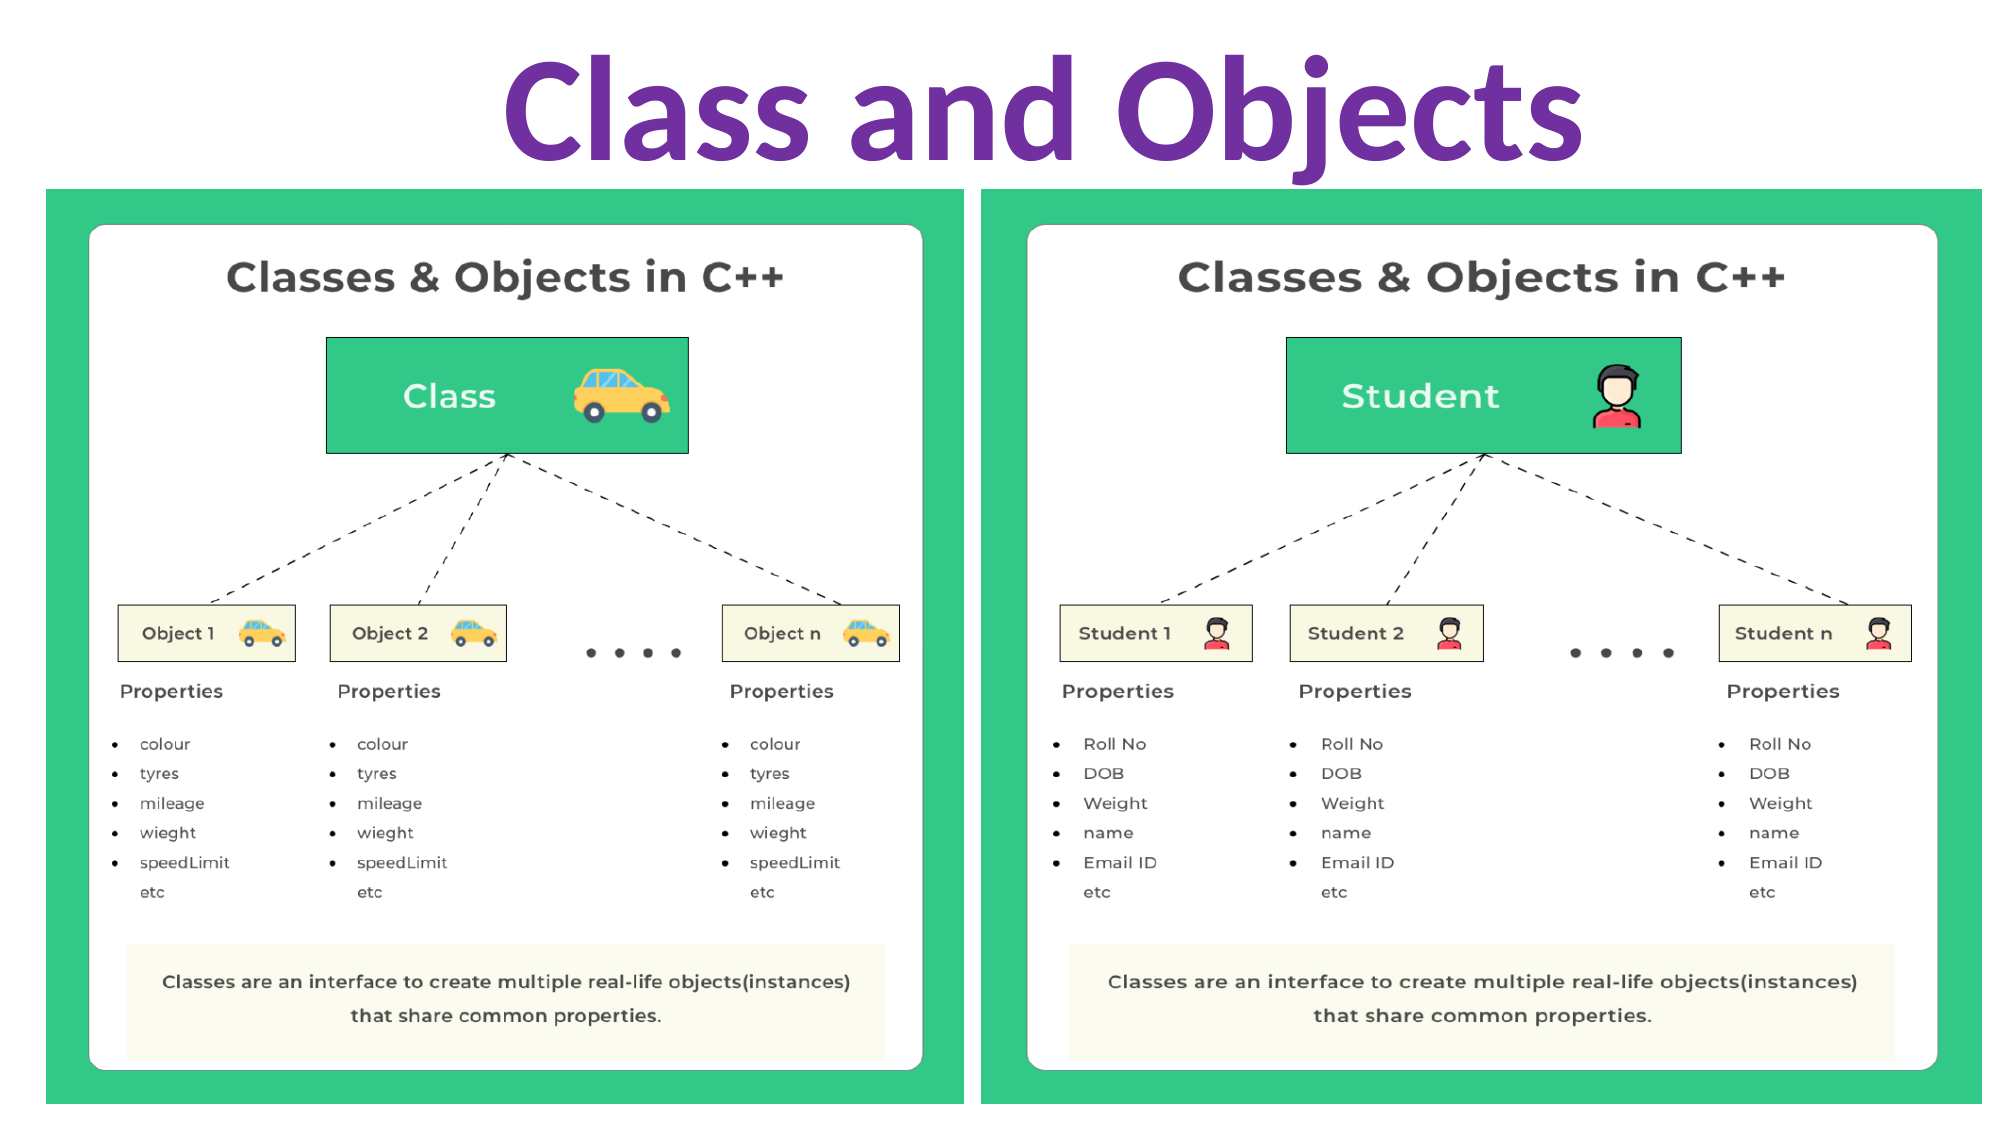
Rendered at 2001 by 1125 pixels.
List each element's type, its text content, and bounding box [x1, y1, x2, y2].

picture [46, 189, 964, 1104]
text_box Class and Objects [248, 2, 1841, 198]
picture [981, 189, 1982, 1104]
